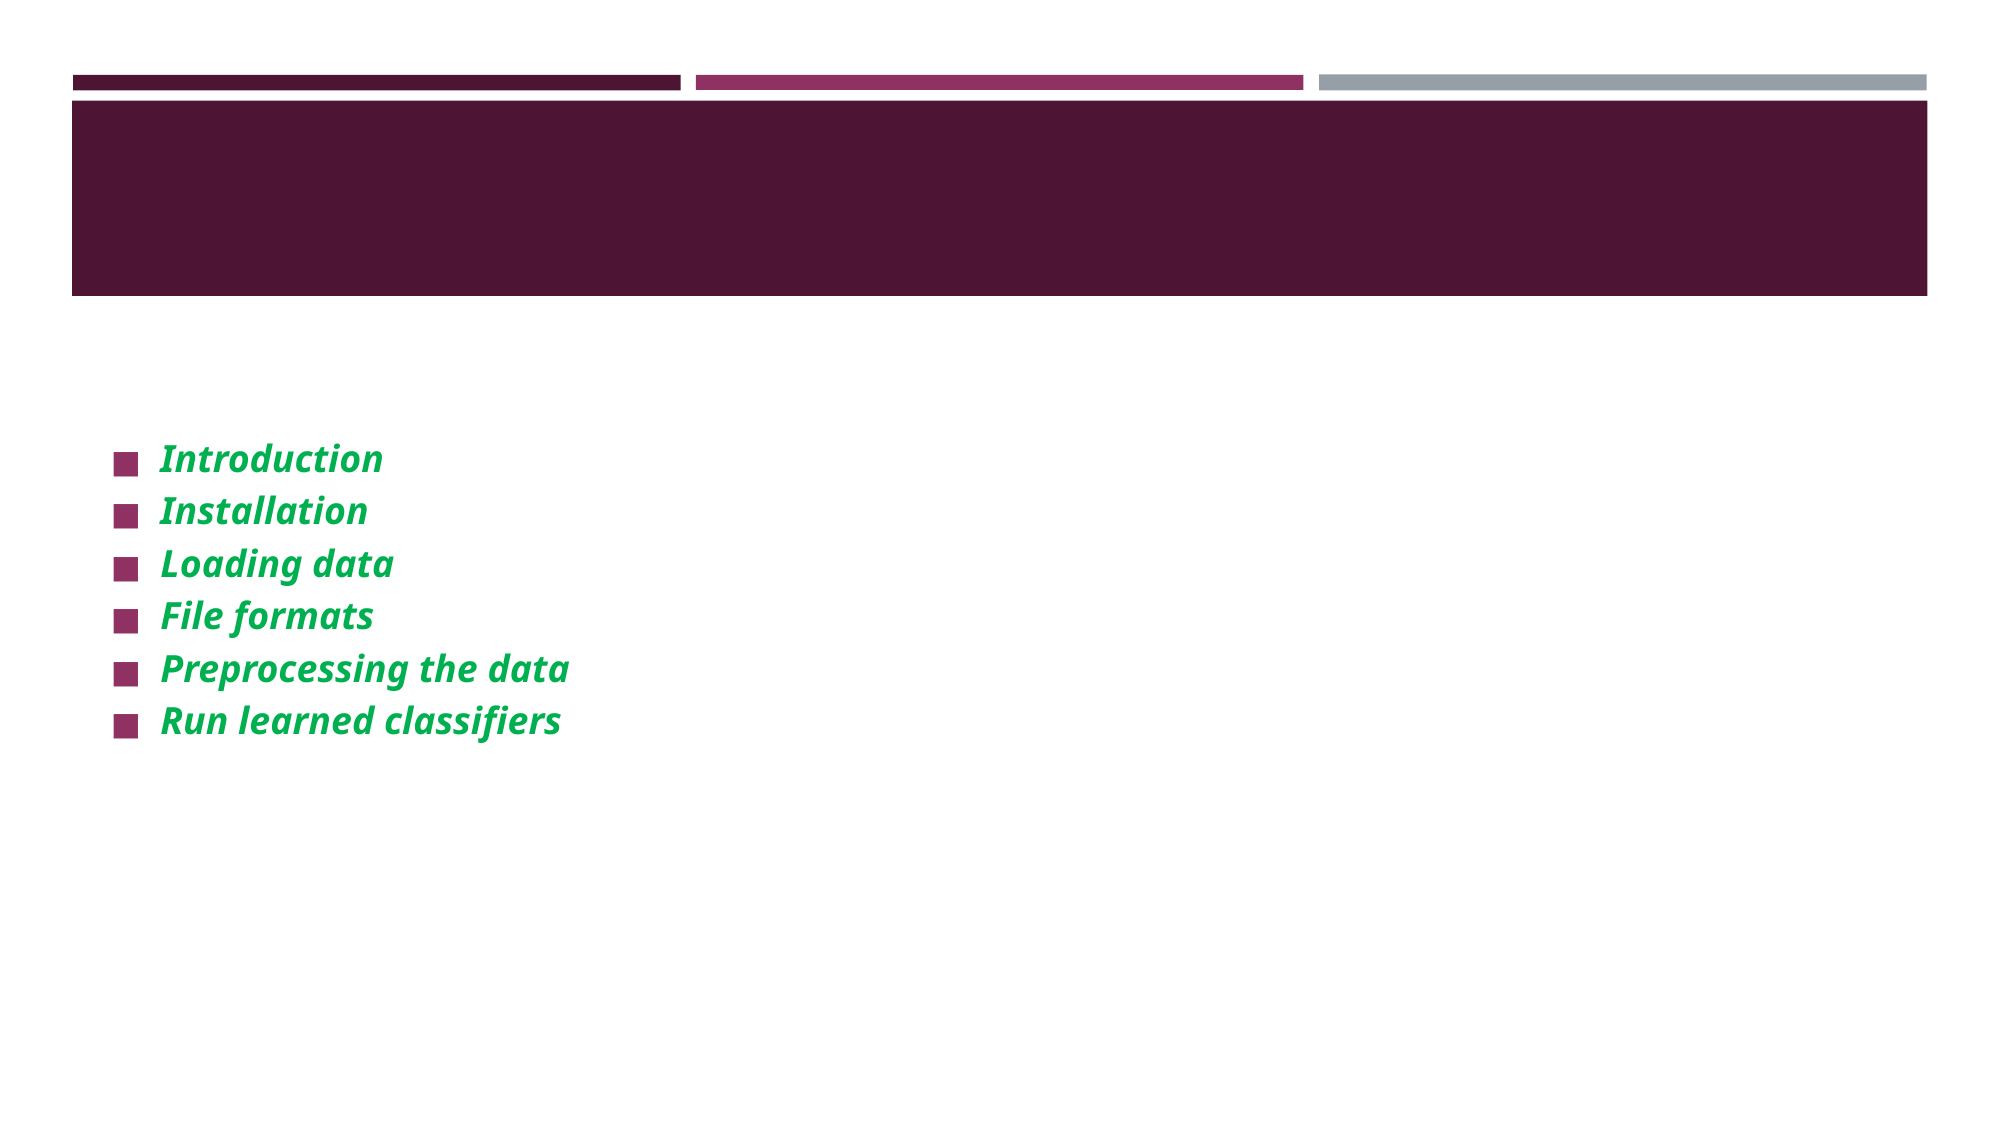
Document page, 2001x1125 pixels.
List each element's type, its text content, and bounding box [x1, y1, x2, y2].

list Introduction Installation Loading data File formats Preprocessing the data Run learned classifiers [95, 313, 1905, 917]
